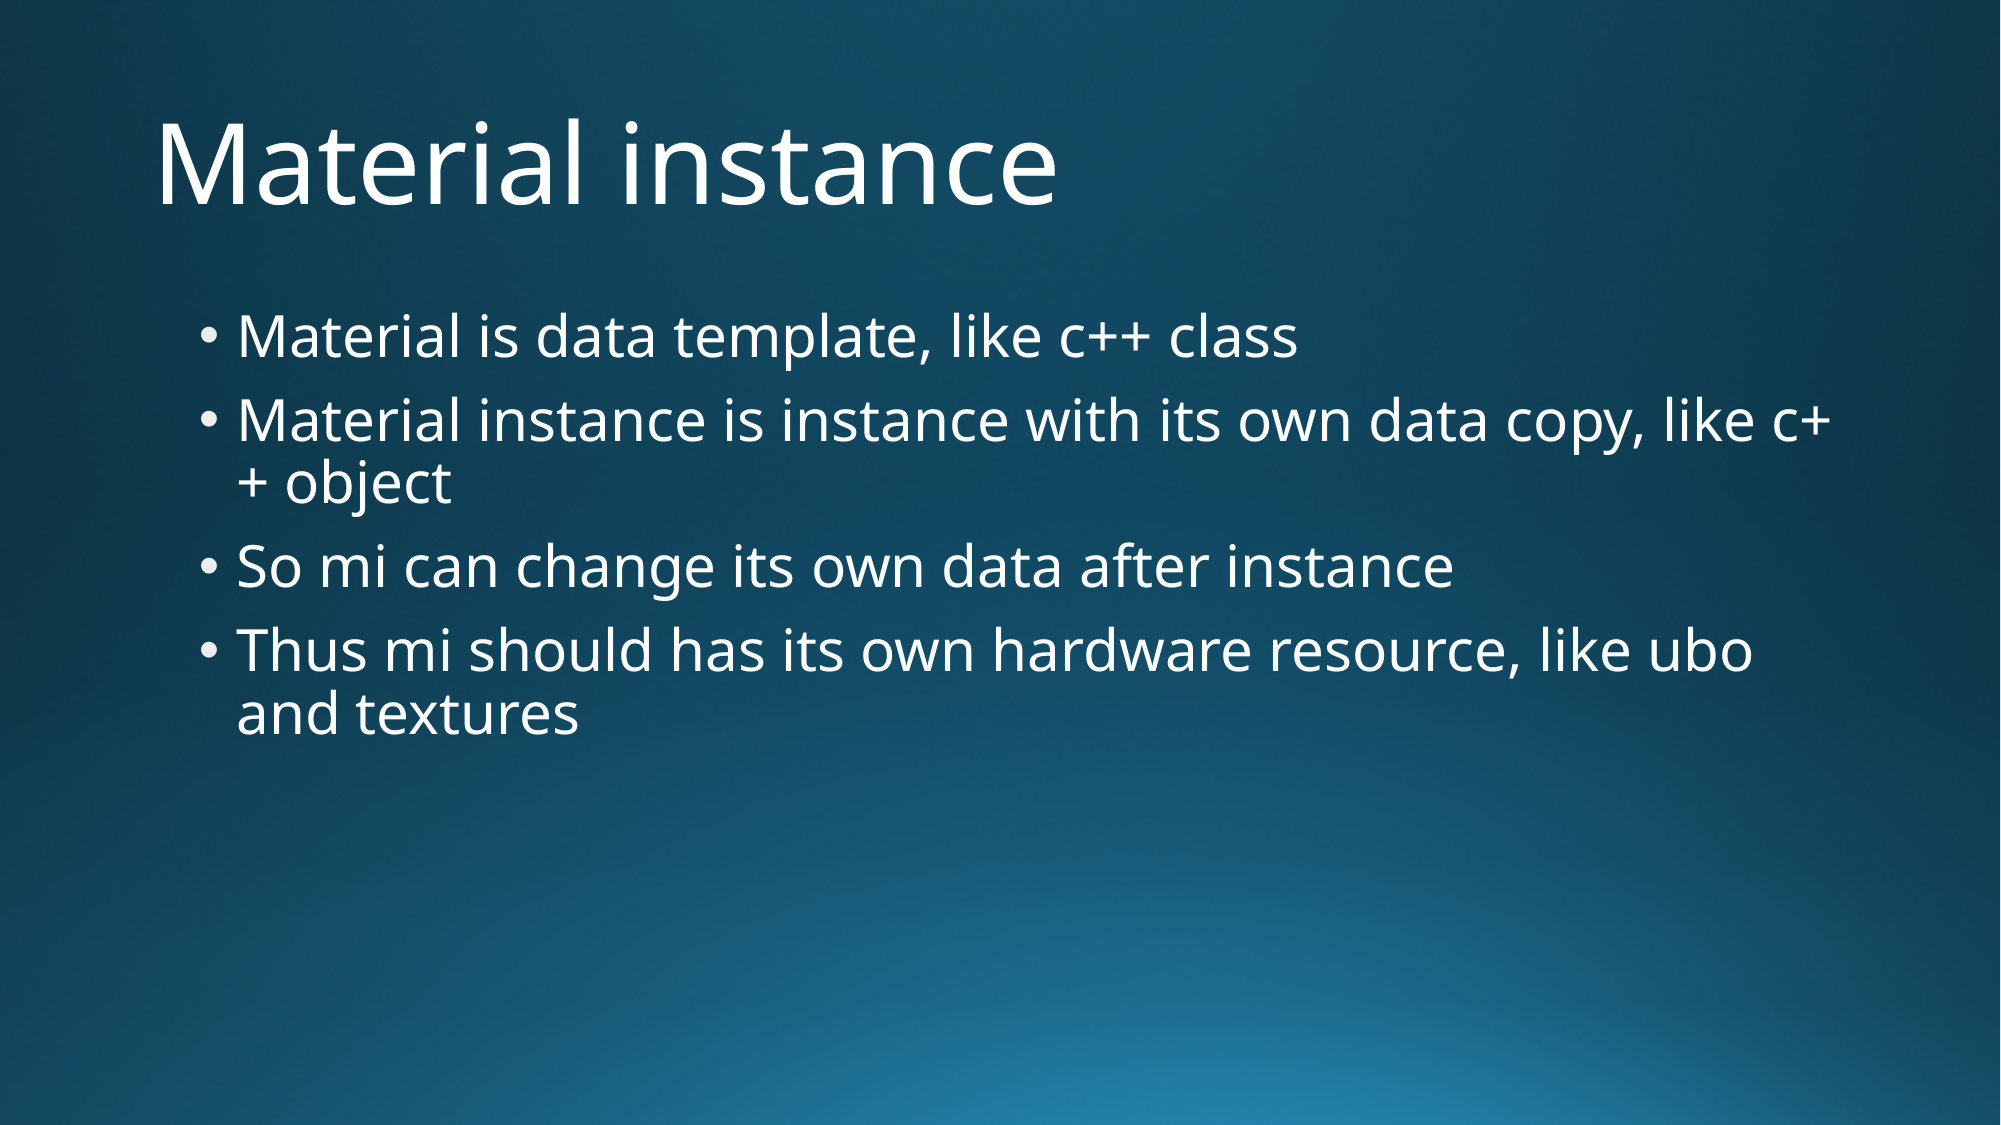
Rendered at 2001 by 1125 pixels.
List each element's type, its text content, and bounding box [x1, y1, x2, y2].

list Material is data template, like c++ class Material instance is instance with its own data copy, like c++ object So mi can change its own data after instance Thus mi should has its own hardware resource, like ubo and textures [183, 299, 1863, 1014]
title Material instance [137, 59, 1863, 278]
picture [0, 0, 2001, 1125]
